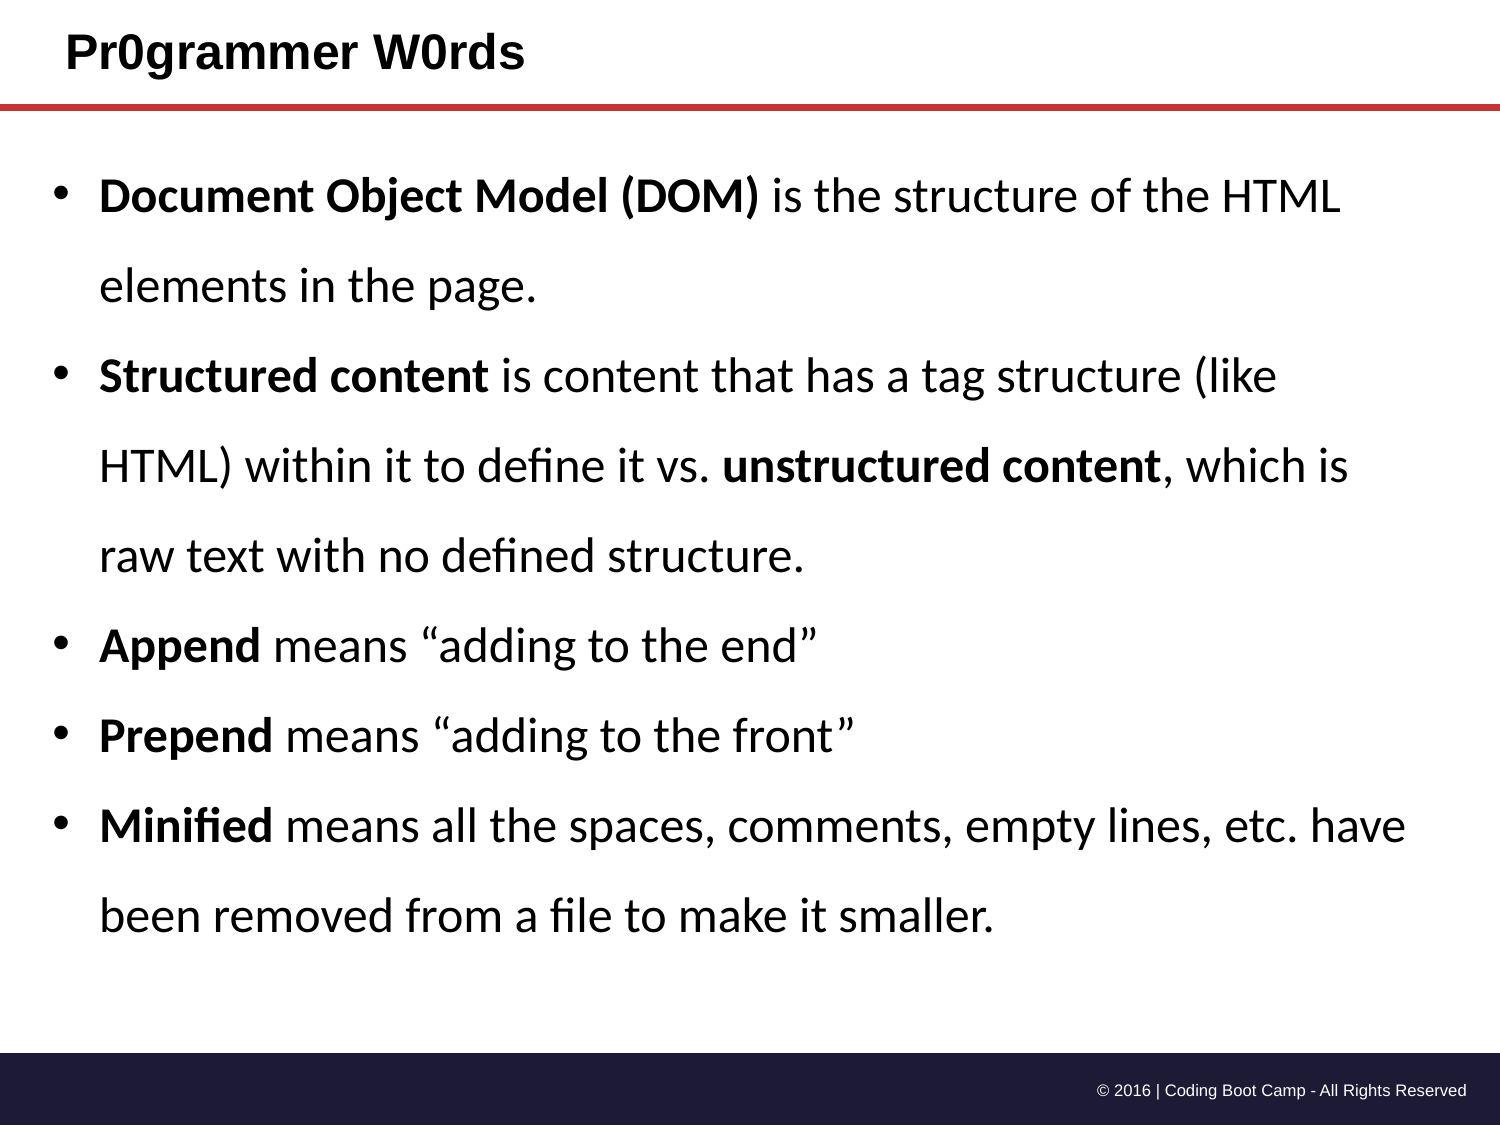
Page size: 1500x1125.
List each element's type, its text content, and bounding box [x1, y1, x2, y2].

text_box Document Object Model (DOM) is the structure of the HTML elements in the page. Structured content is content that has a tag structure (like HTML) within it to define it vs. unstructured content, which is raw text with no defined structure. Append means “adding to the end” Prepend means “adding to the front” Minified means all the spaces, comments, empty lines, etc. have been removed from a file to make it smaller. [37, 124, 1438, 950]
title Pr0grammer W0rds [50, 0, 948, 108]
